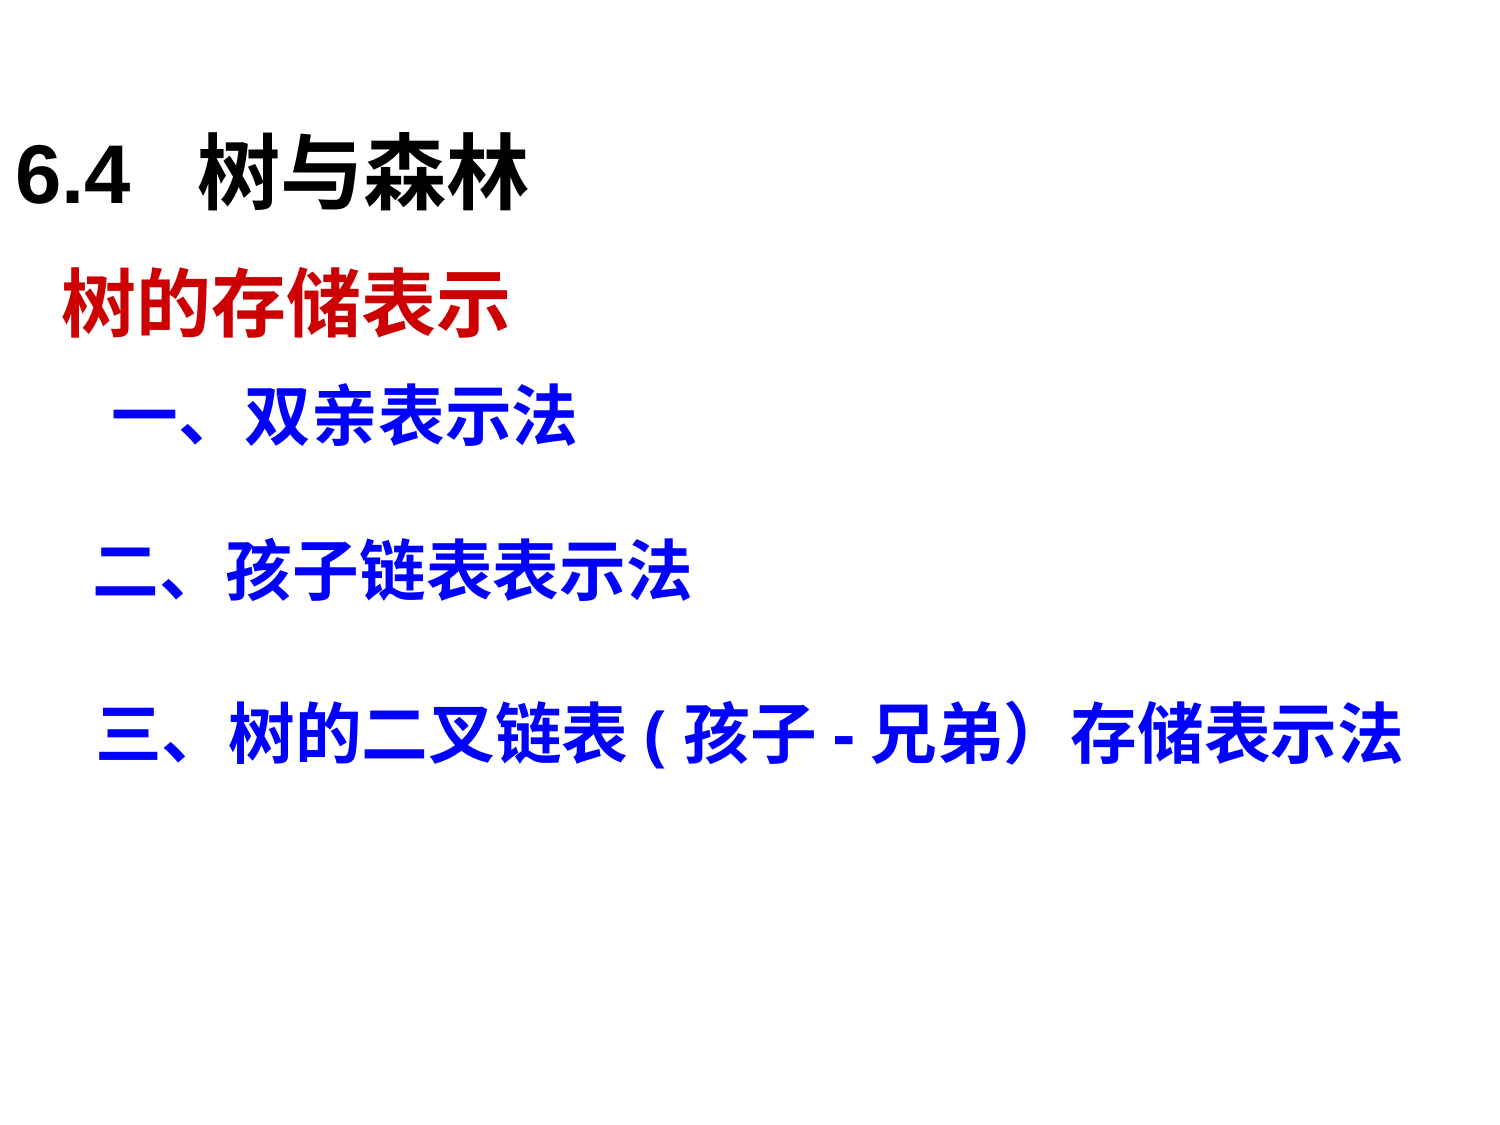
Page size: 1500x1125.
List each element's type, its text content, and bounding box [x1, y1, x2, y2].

text_box 三、树的二叉链表(孩子-兄弟）存储表示法 [80, 668, 1441, 780]
text_box 一、双亲表示法 [96, 366, 594, 461]
text_box 树的存储表示 [47, 249, 1023, 355]
title 6.4 树与森林 [0, 101, 591, 238]
text_box 二、孩子链表表示法 [77, 521, 709, 616]
